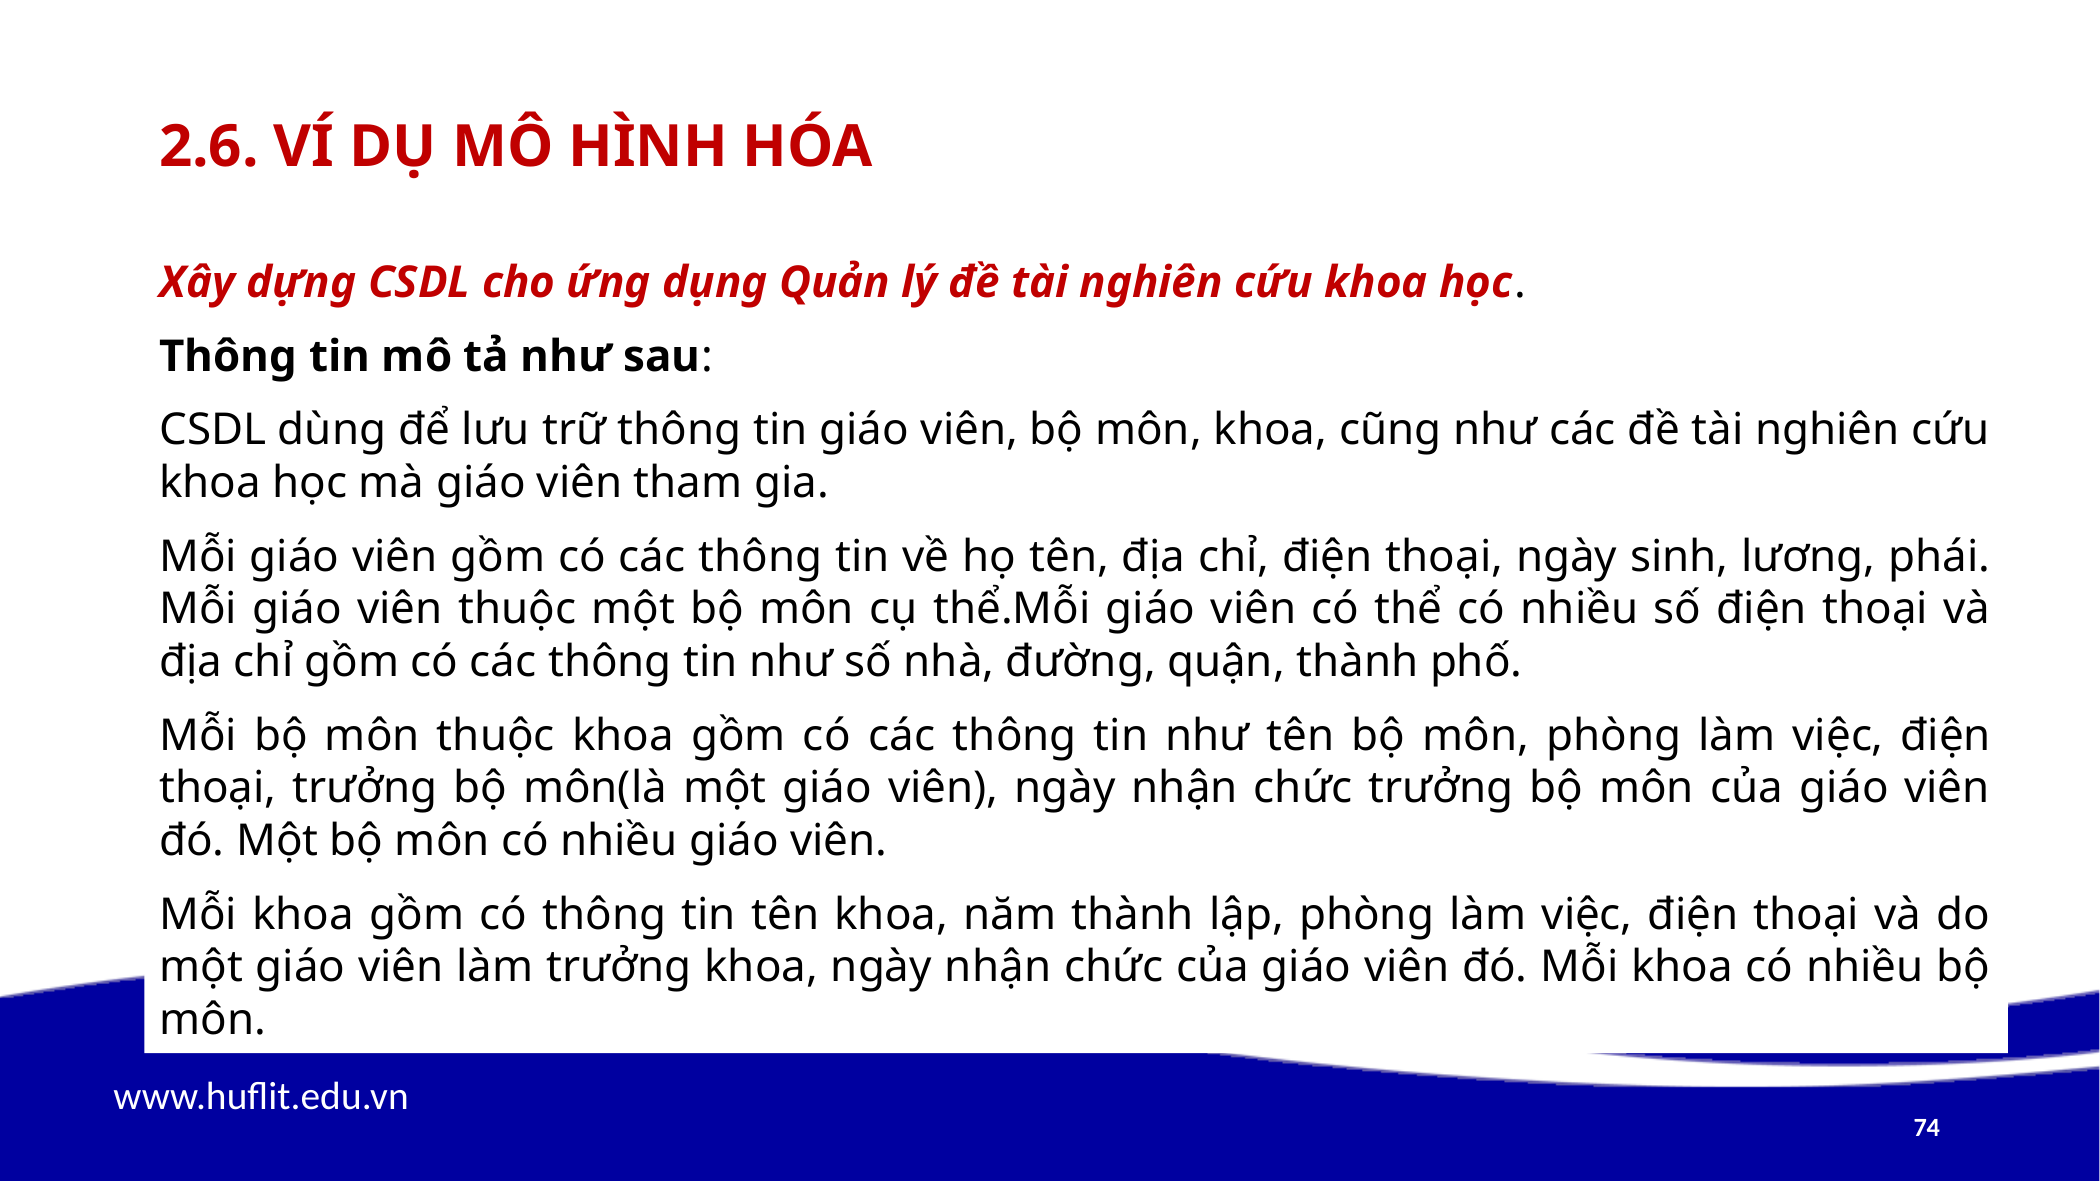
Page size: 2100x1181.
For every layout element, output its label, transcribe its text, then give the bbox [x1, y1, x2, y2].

picture [0, 959, 2100, 1181]
slide_number 74 [1482, 1094, 1956, 1158]
title 2.6. Ví dụ mô hình hóa [144, 62, 1956, 234]
list Xây dựng CSDL cho ứng dụng Quản lý đề tài nghiên cứu khoa học. Thông tin mô tả như sau: CSDL dùng để lưu trữ thông tin giáo viên, bộ môn, khoa, cũng như các đề tài nghiên cứu khoa học mà giáo viên tham gia. Mỗi giáo viên gồm có các thông tin về họ tên, địa chỉ, điện thoại, ngày sinh, lương, phái. Mỗi giáo viên thuộc một bộ môn cụ thể.Mỗi giáo viên có thể có nhiều số điện thoại và địa chỉ gồm có các thông tin như số nhà, đường, quận, thành phố. Mỗi bộ môn thuộc khoa gồm có các thông tin như tên bộ môn, phòng làm việc, điện thoại, trưởng bộ môn(là một giáo viên), ngày nhận chức trưởng bộ môn của giáo viên đó. Một bộ môn có nhiều giáo viên. Mỗi khoa gồm có thông tin tên khoa, năm thành lập, phòng làm việc, điện thoại và do một giáo viên làm trưởng khoa, ngày nhận chức của giáo viên đó. Mỗi khoa có nhiều bộ môn. [144, 246, 2008, 1054]
